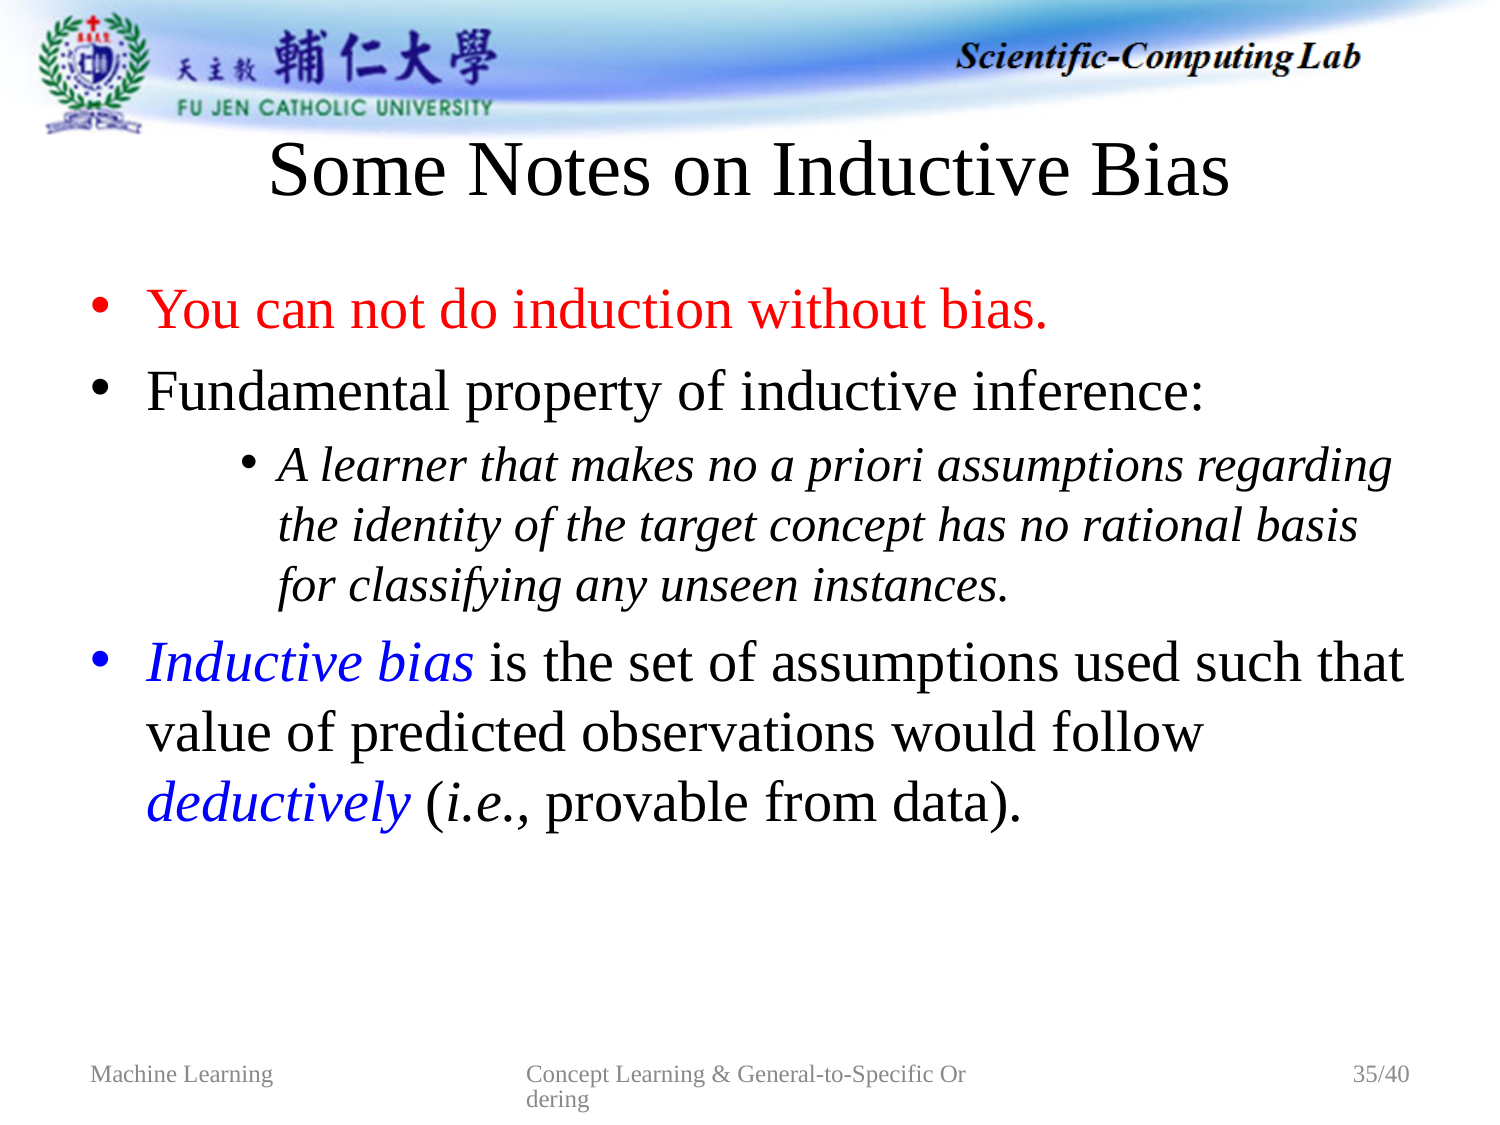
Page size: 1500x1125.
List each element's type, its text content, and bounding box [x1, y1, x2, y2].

footer Concept Learning & General-to-Specific Ordering [511, 1042, 987, 1103]
slide_number Machine Learning [75, 1042, 425, 1103]
picture [0, 0, 1500, 1125]
list You can not do induction without bias. Fundamental property of inductive inference: A learner that makes no a priori assumptions regarding the identity of the target concept has no rational basis for classifying any unseen instances. Inductive bias is the set of assumptions used such that value of predicted observations would follow deductively (i.e., provable from data). [74, 262, 1426, 1006]
title Some Notes on Inductive Bias [75, 70, 1425, 258]
slide_number 35/40 [1074, 1042, 1425, 1103]
